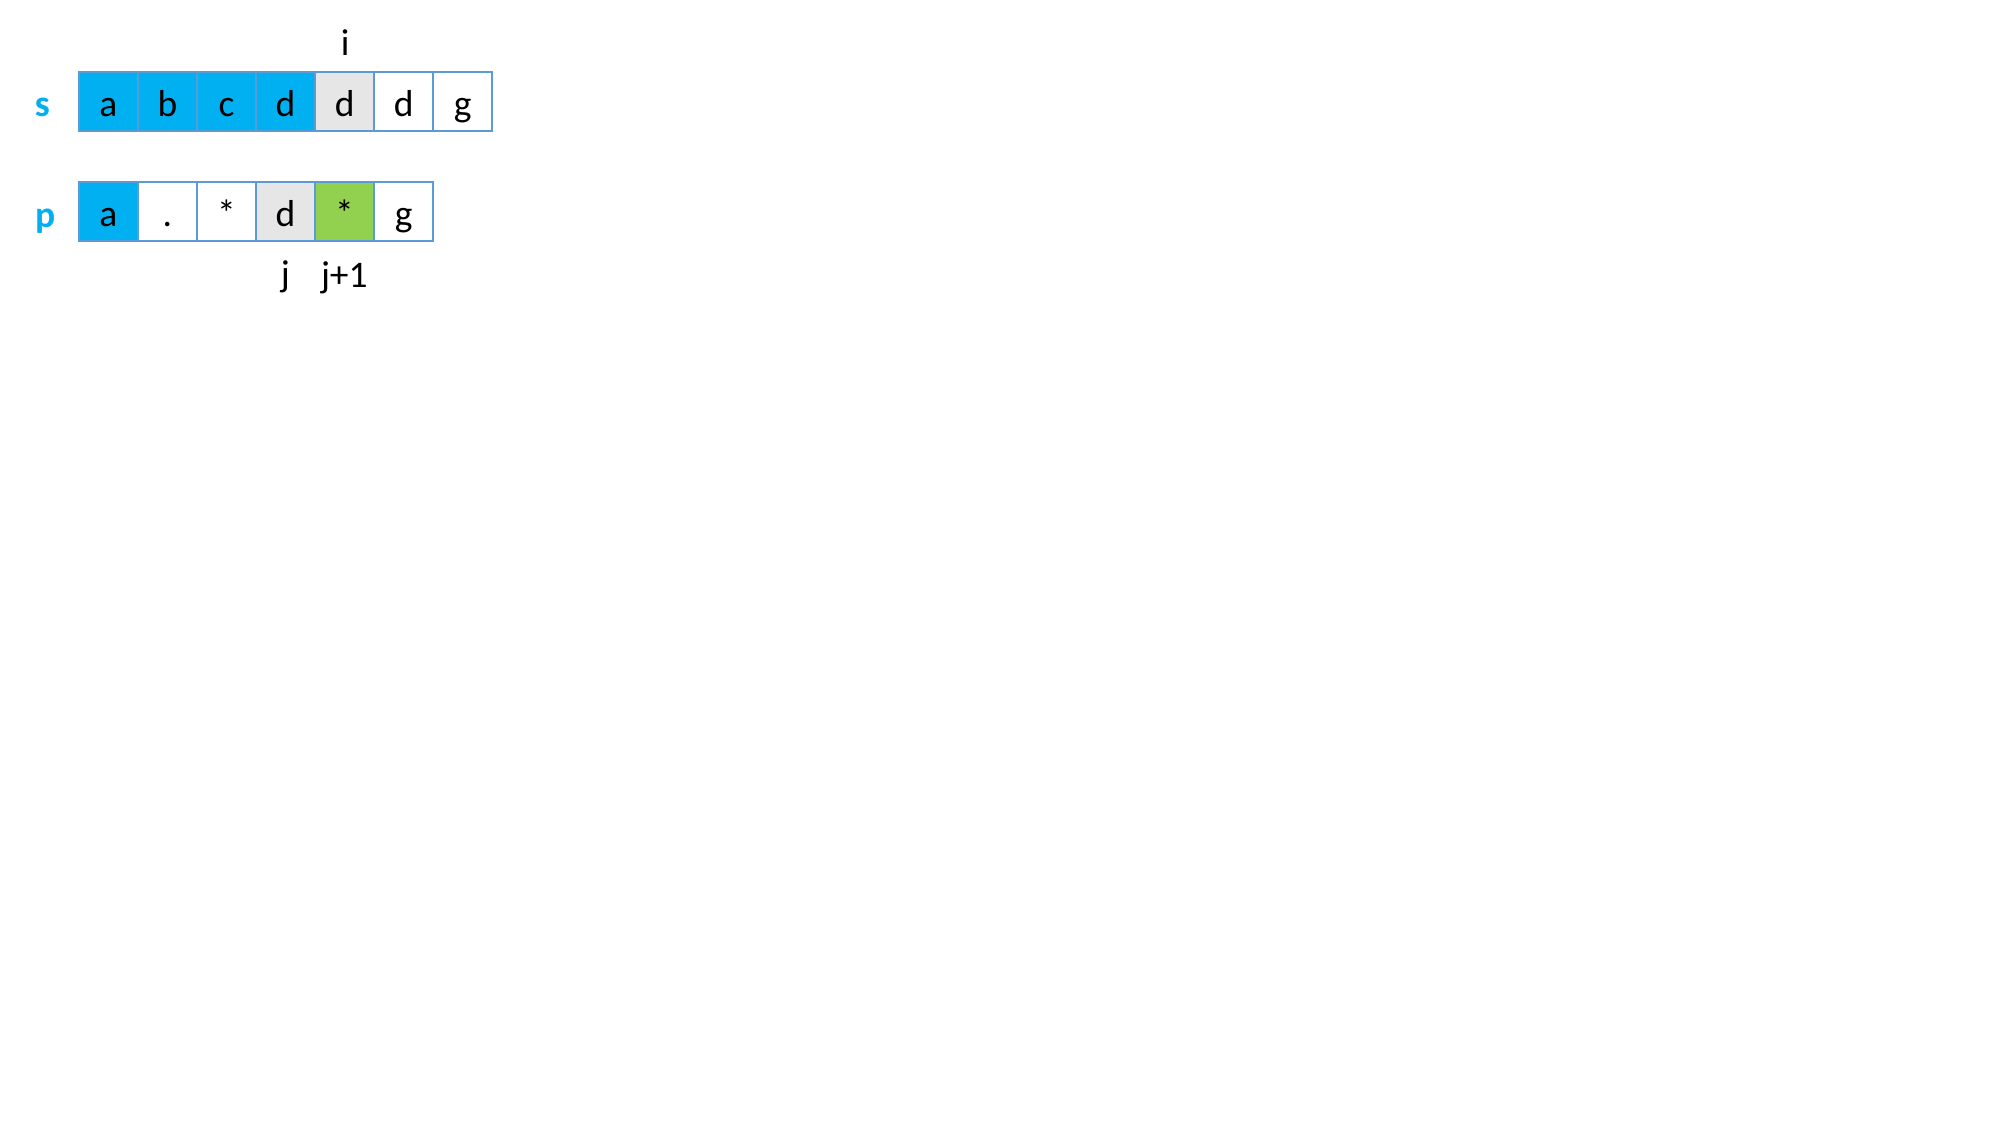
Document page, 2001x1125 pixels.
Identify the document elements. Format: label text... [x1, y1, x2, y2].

text_box p [20, 182, 70, 243]
text_box d [255, 71, 314, 132]
text_box s [19, 71, 65, 132]
text_box d [314, 71, 373, 132]
text_box d [255, 181, 314, 242]
text_box . [137, 181, 196, 242]
text_box b [137, 71, 196, 132]
text_box * [196, 181, 255, 242]
text_box g [373, 181, 434, 242]
text_box j+1 [306, 242, 383, 303]
text_box d [373, 71, 432, 132]
text_box a [78, 181, 137, 242]
text_box * [314, 181, 373, 242]
text_box j [266, 241, 305, 302]
text_box c [196, 71, 255, 132]
text_box a [78, 71, 137, 132]
text_box g [432, 71, 493, 132]
text_box i [325, 10, 365, 71]
